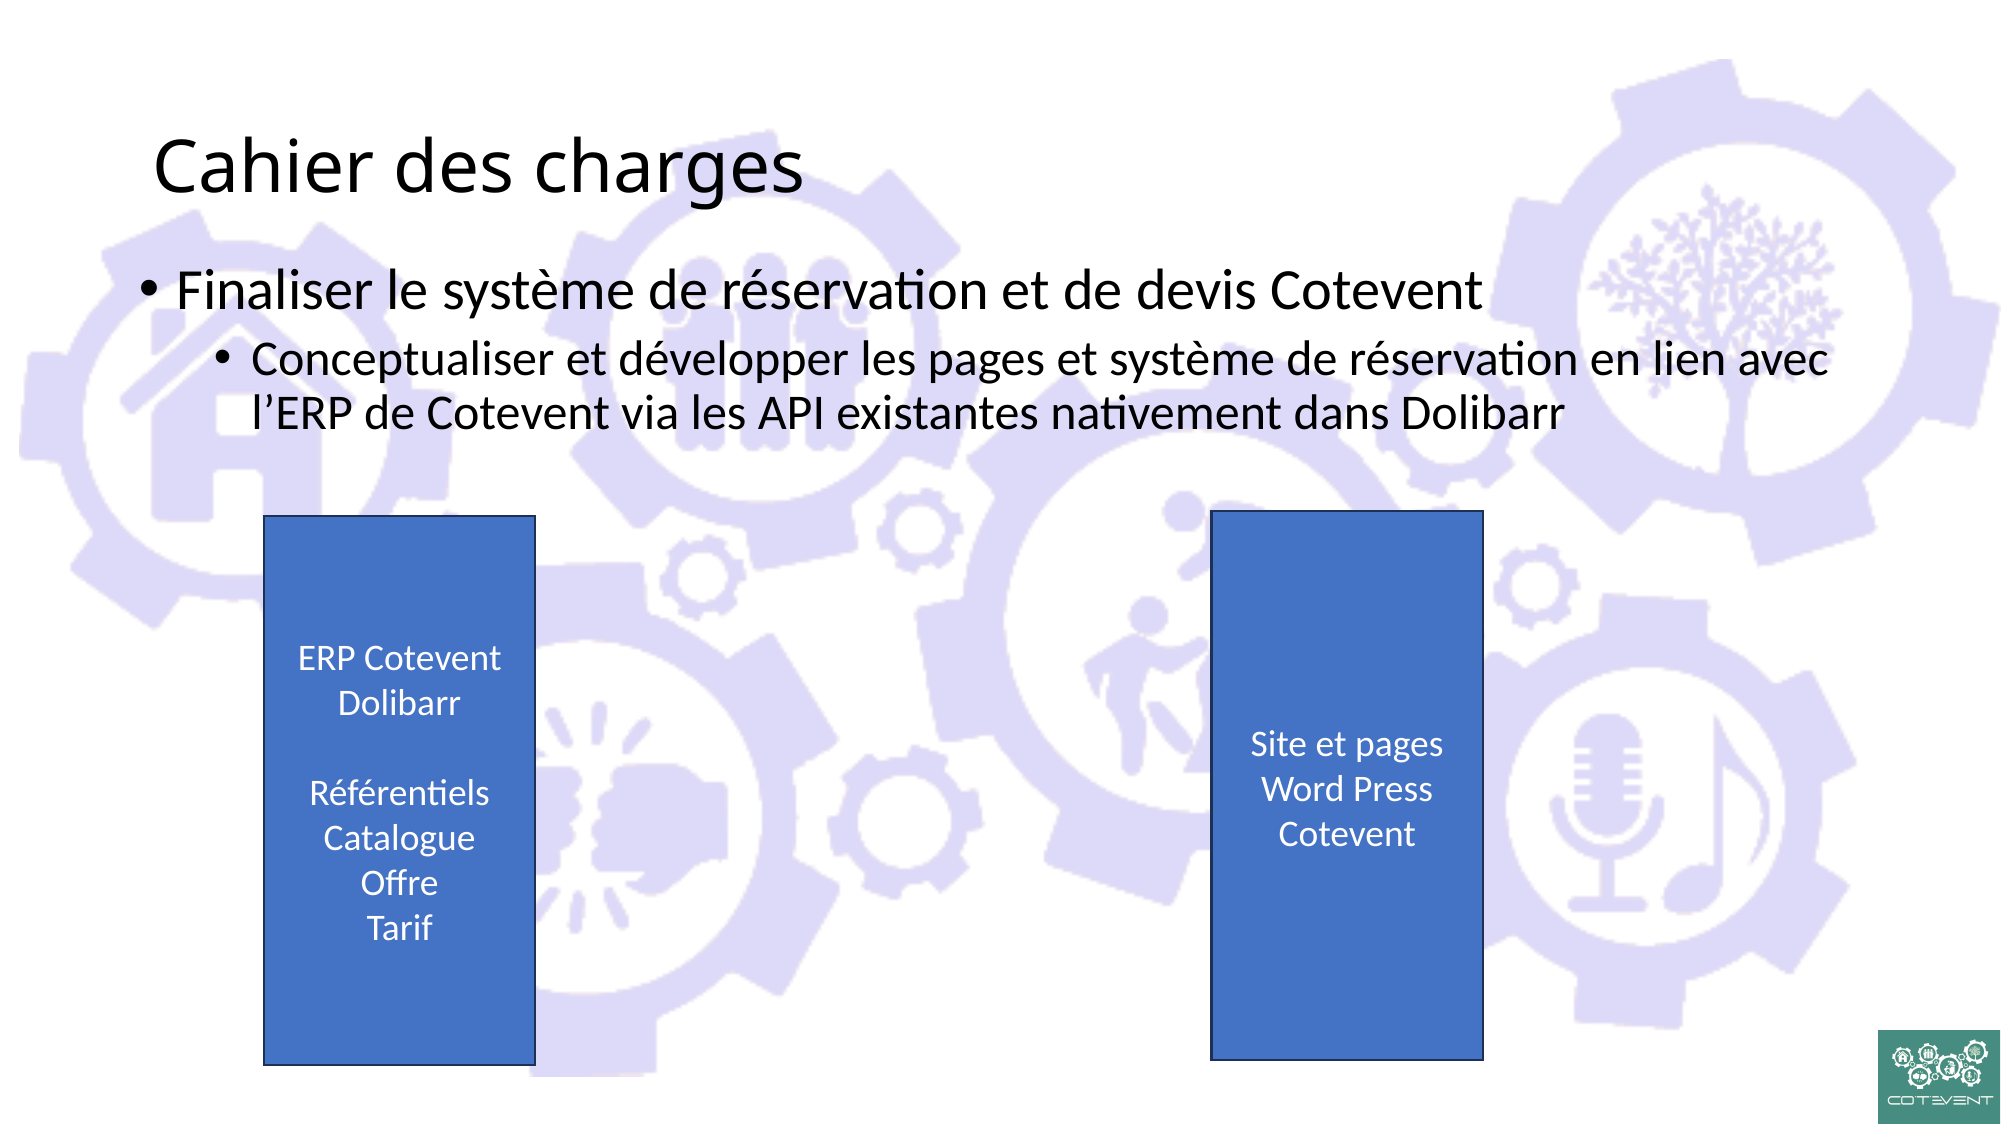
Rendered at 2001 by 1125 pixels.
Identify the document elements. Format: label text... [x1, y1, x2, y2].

picture [1878, 1030, 2001, 1124]
list Finaliser le système de réservation et de devis Cotevent Conceptualiser et développer les pages et système de réservation en lien avec l’ERP de Cotevent via les API existantes nativement dans Dolibarr [124, 251, 1849, 453]
text_box ERP Cotevent Dolibarr Référentiels Catalogue Offre Tarif [263, 515, 536, 1066]
title Cahier des charges [137, 59, 1863, 278]
text_box Site et pages Word Press Cotevent [1210, 510, 1484, 1061]
